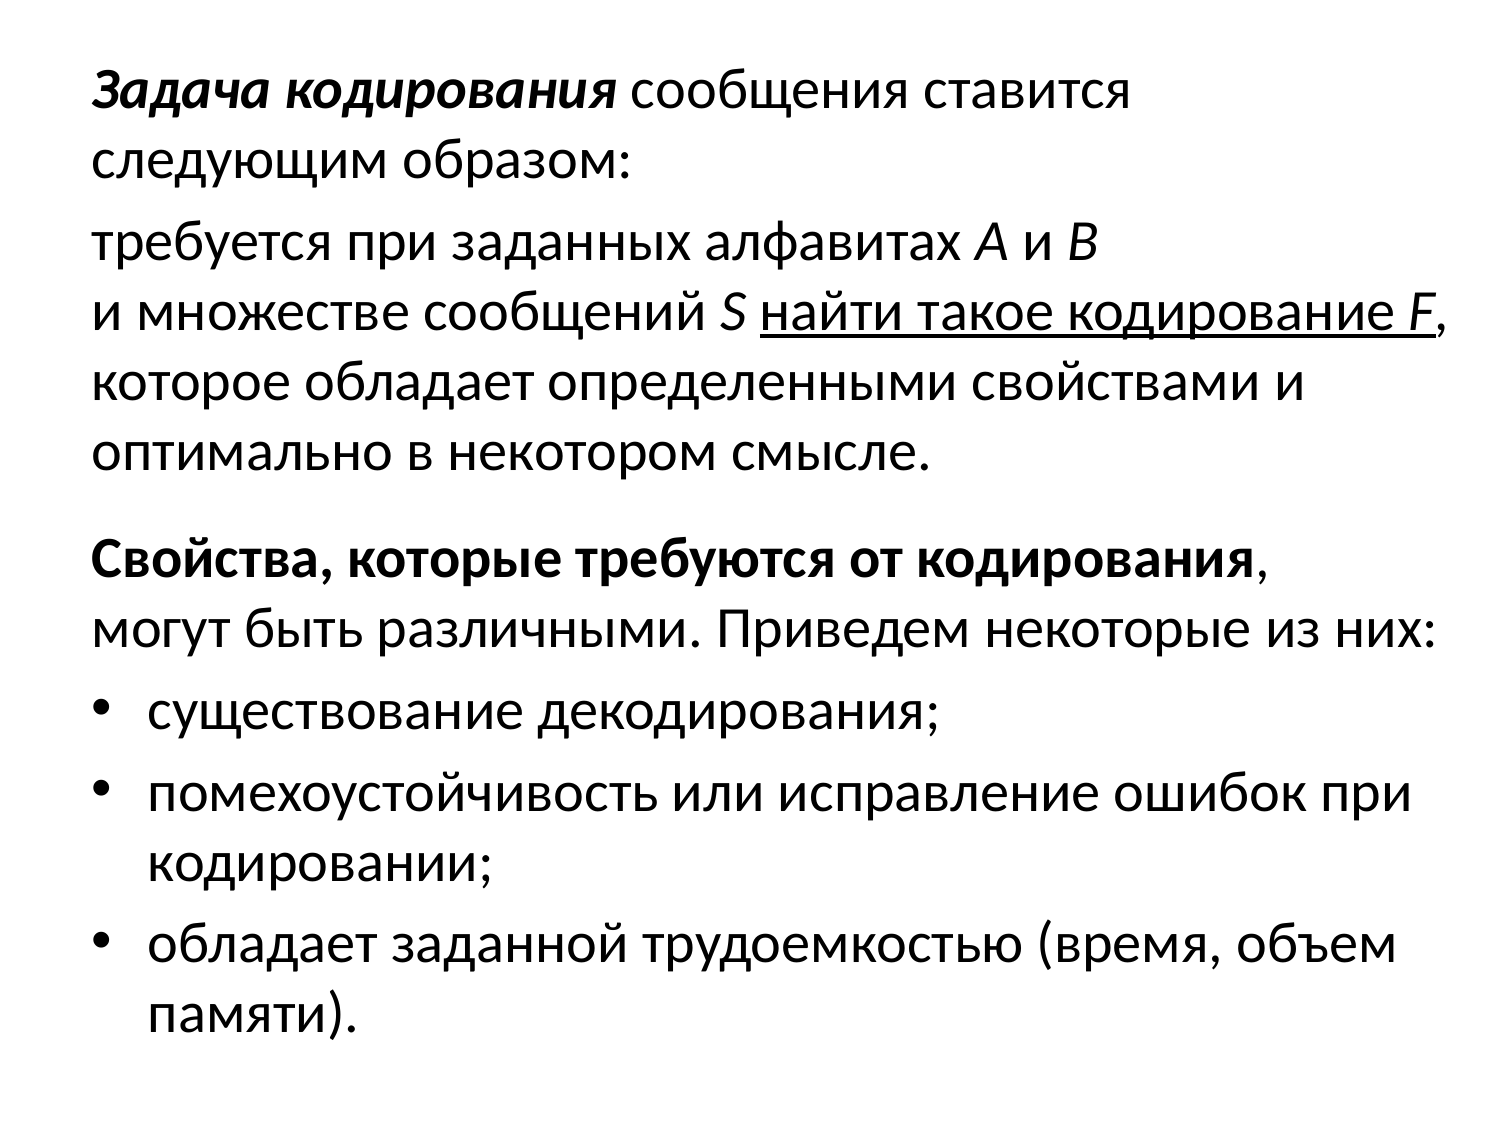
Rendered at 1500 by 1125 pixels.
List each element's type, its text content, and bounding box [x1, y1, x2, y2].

list Задача кодирования сообщения ставится следующим образом: требуется при заданных алфавитах А и В и множестве сообщений S найти такое кодирование F, которое обладает определенными свойствами и оптимально в некотором смысле. Свойства, которые требуются от кодирования, могут быть различными. Приведем некоторые из них: существование декодирования; помехоустойчивость или исправление ошибок при кодировании; обладает заданной трудоемкостью (время, объем памяти). [76, 42, 1500, 1106]
